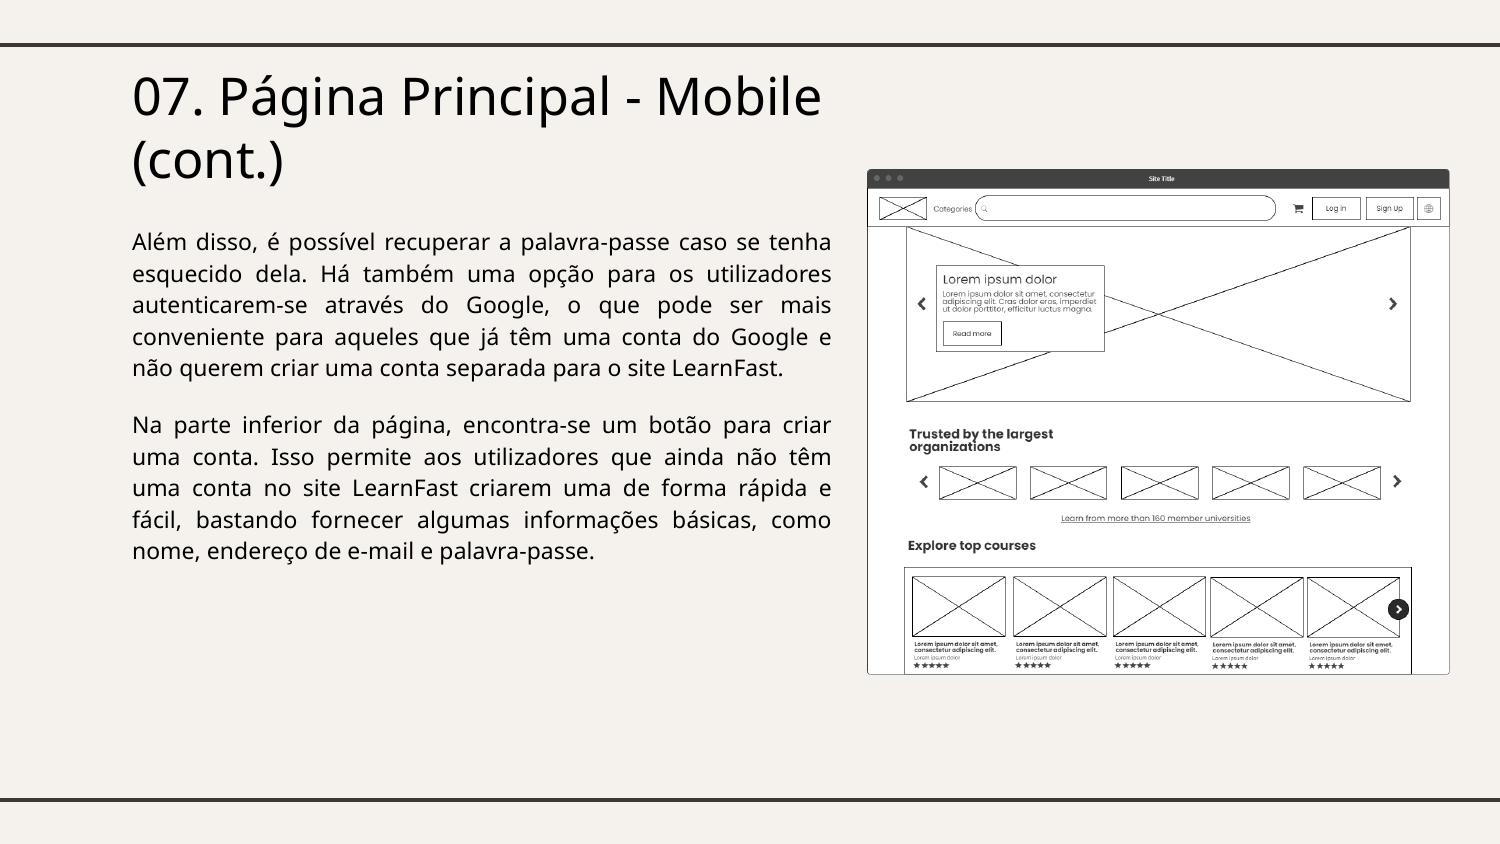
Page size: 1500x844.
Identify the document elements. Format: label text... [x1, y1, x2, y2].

list Além disso, é possível recuperar a palavra-passe caso se tenha esquecido dela. Há também uma opção para os utilizadores autenticarem-se através do Google, o que pode ser mais conveniente para aqueles que já têm uma conta do Google e não querem criar uma conta separada para o site LearnFast. Na parte inferior da página, encontra-se um botão para criar uma conta. Isso permite aos utilizadores que ainda não têm uma conta no site LearnFast criarem uma de forma rápida e fácil, bastando fornecer algumas informações básicas, como nome, endereço de e-mail e palavra-passe. [116, 208, 848, 706]
title 07. Página Principal - Mobile (cont.) [116, 79, 989, 174]
picture [866, 169, 1451, 675]
